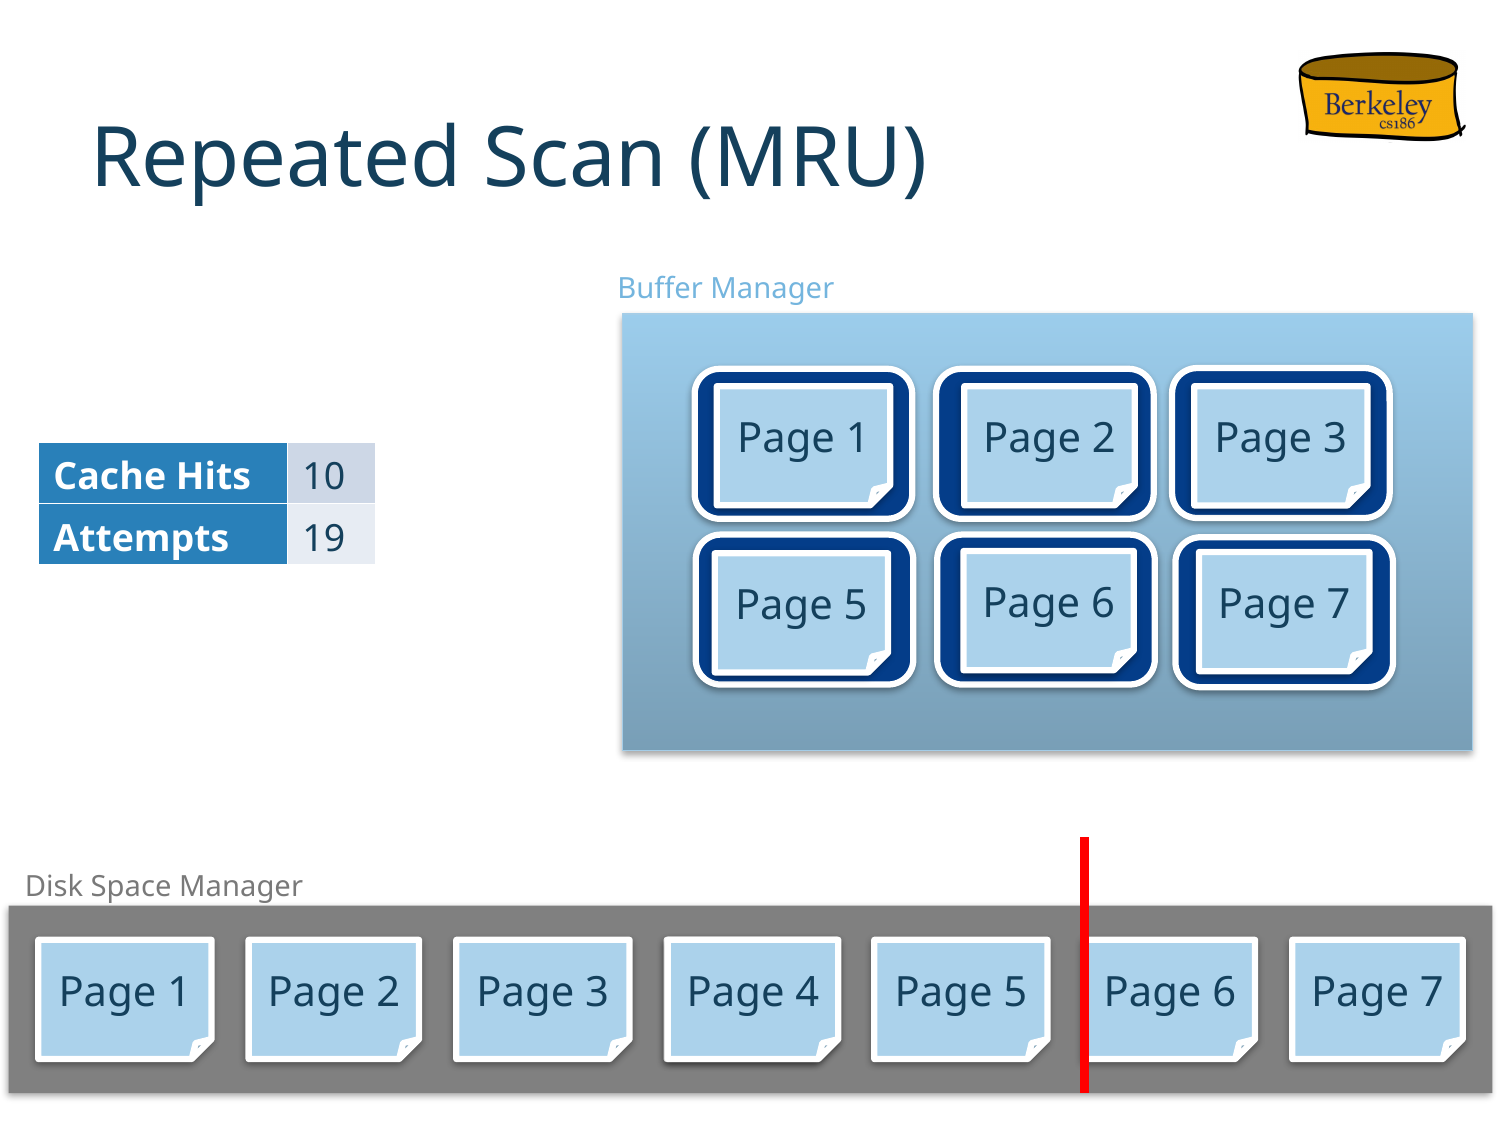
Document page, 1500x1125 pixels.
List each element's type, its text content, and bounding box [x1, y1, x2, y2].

text_box Page 7 [1195, 548, 1373, 675]
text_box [38, 939, 1080, 1060]
text_box [622, 313, 1473, 751]
text_box Frame [932, 365, 1157, 522]
title Repeated Scan (MRU) [75, 51, 1425, 255]
text_box Page 1 [713, 383, 894, 509]
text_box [1089, 939, 1463, 1060]
text_box Frame [934, 531, 1158, 688]
text_box [1088, 905, 1493, 1094]
table_cell Attempts [39, 504, 287, 564]
table_cell 19 [288, 504, 375, 564]
text_box Page 5 [711, 550, 892, 676]
text_box [8, 905, 1081, 1094]
text_box Page 2 [961, 383, 1138, 509]
picture [1298, 50, 1466, 143]
text_box Page 6 [960, 547, 1137, 674]
text_box Frame [692, 531, 917, 688]
text_box Page 3 [1191, 383, 1371, 509]
text_box Frame [691, 365, 916, 522]
text_box Disk Space Manager [10, 859, 319, 910]
text_box Frame [1168, 364, 1393, 522]
text_box Buffer Manager [602, 261, 850, 312]
table_header Cache Hits [39, 443, 287, 503]
table_header 10 [288, 443, 375, 503]
text_box Frame [1172, 534, 1397, 691]
